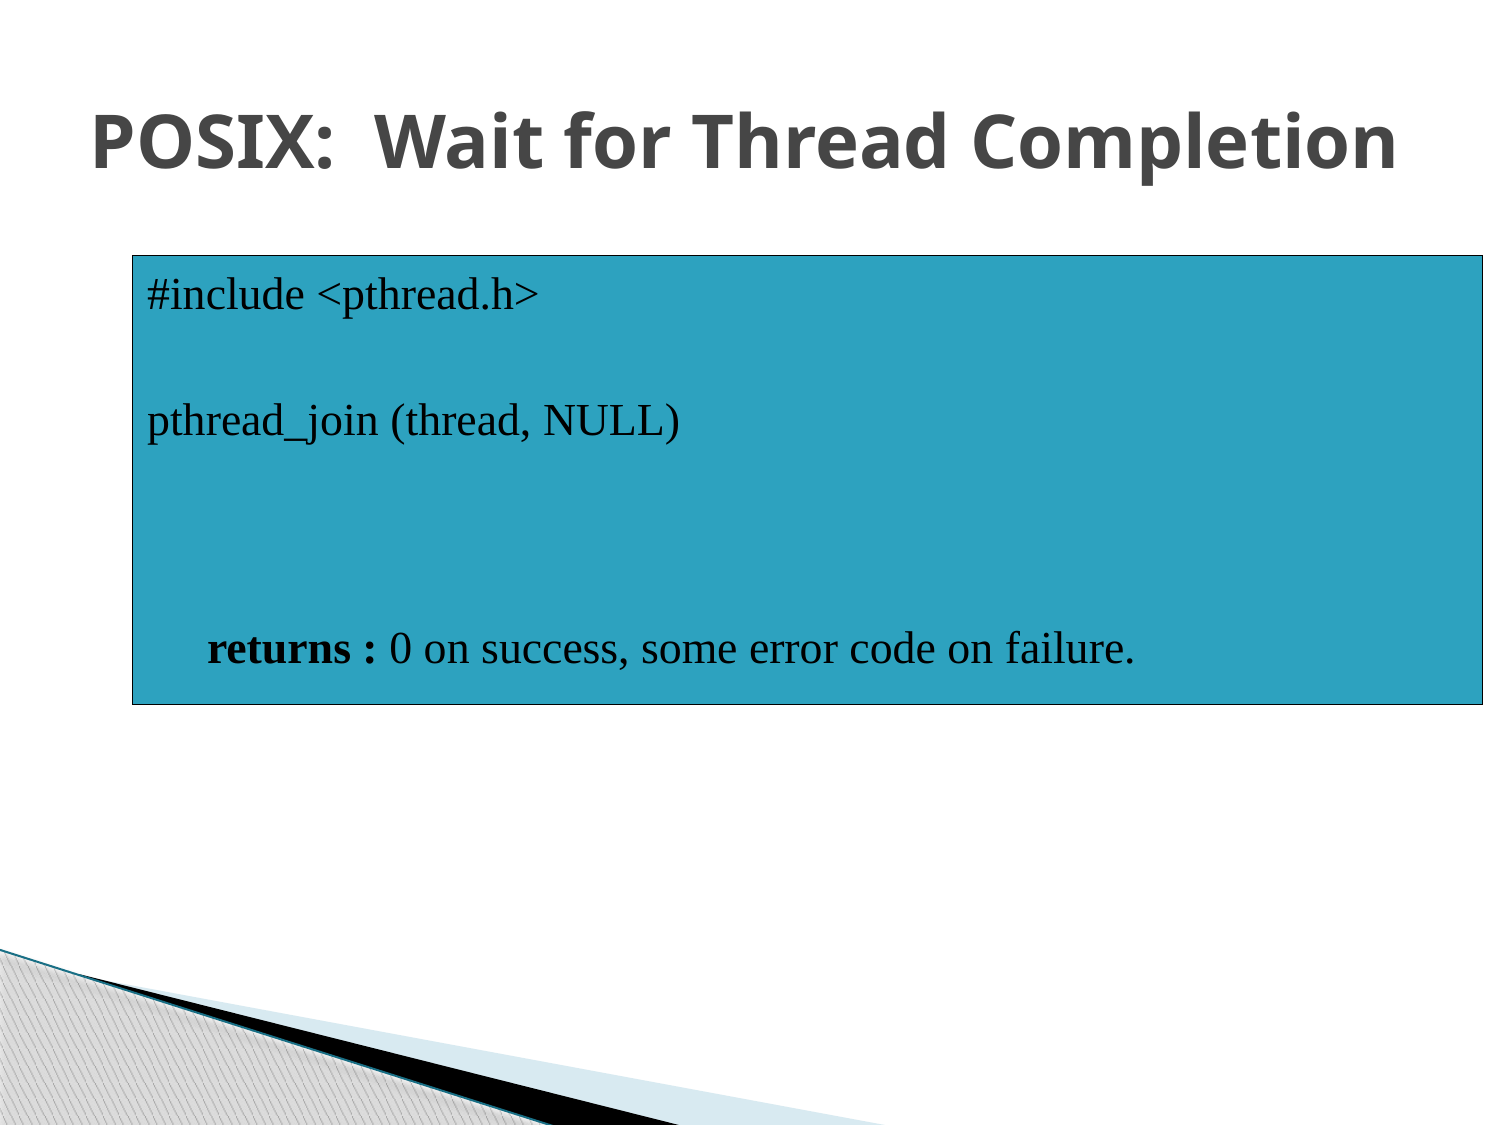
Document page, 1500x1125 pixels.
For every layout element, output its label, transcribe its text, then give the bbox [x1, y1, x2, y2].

title POSIX: Wait for Thread Completion [75, 45, 1425, 233]
list #include <pthread.h> pthread_join (thread, NULL) returns : 0 on success, some error code on failure. [132, 255, 1483, 705]
